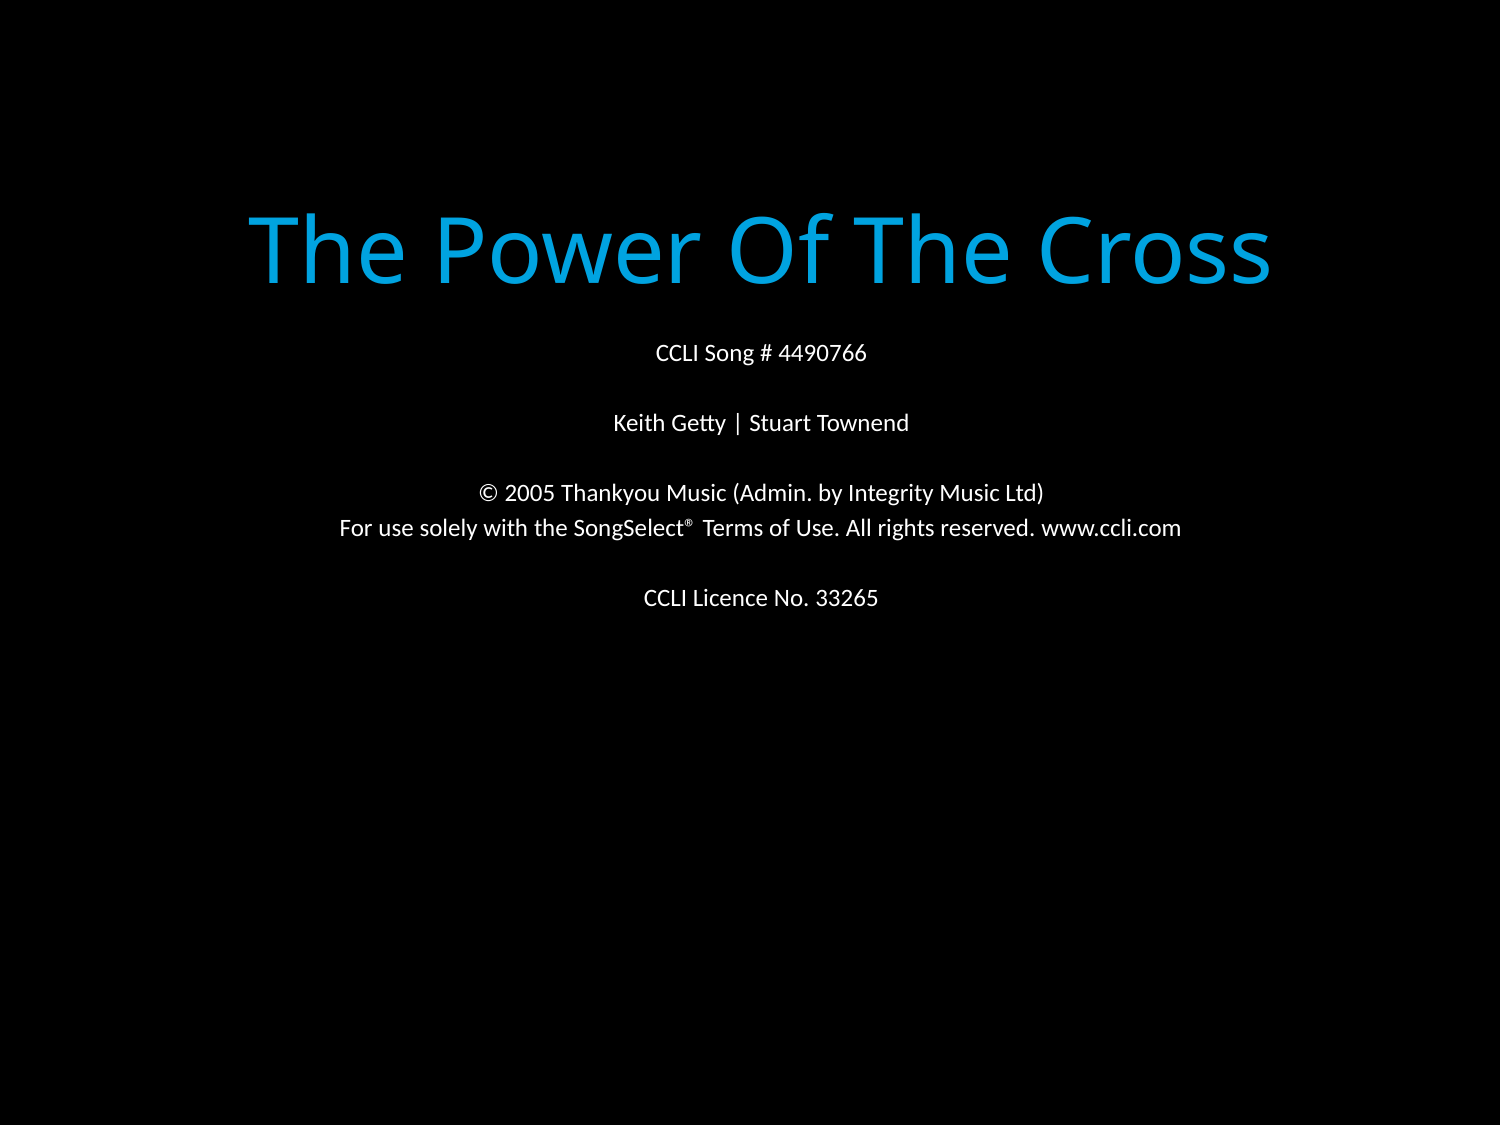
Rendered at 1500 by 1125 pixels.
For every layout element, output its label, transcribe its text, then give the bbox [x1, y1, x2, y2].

subtitle The Power Of The Cross CCLI Song # 4490766 Keith Getty | Stuart Townend © 2005 Thankyou Music (Admin. by Integrity Music Ltd) For use solely with the SongSelect® Terms of Use. All rights reserved. www.ccli.com CCLI Licence No. 33265 [53, 30, 1471, 1094]
